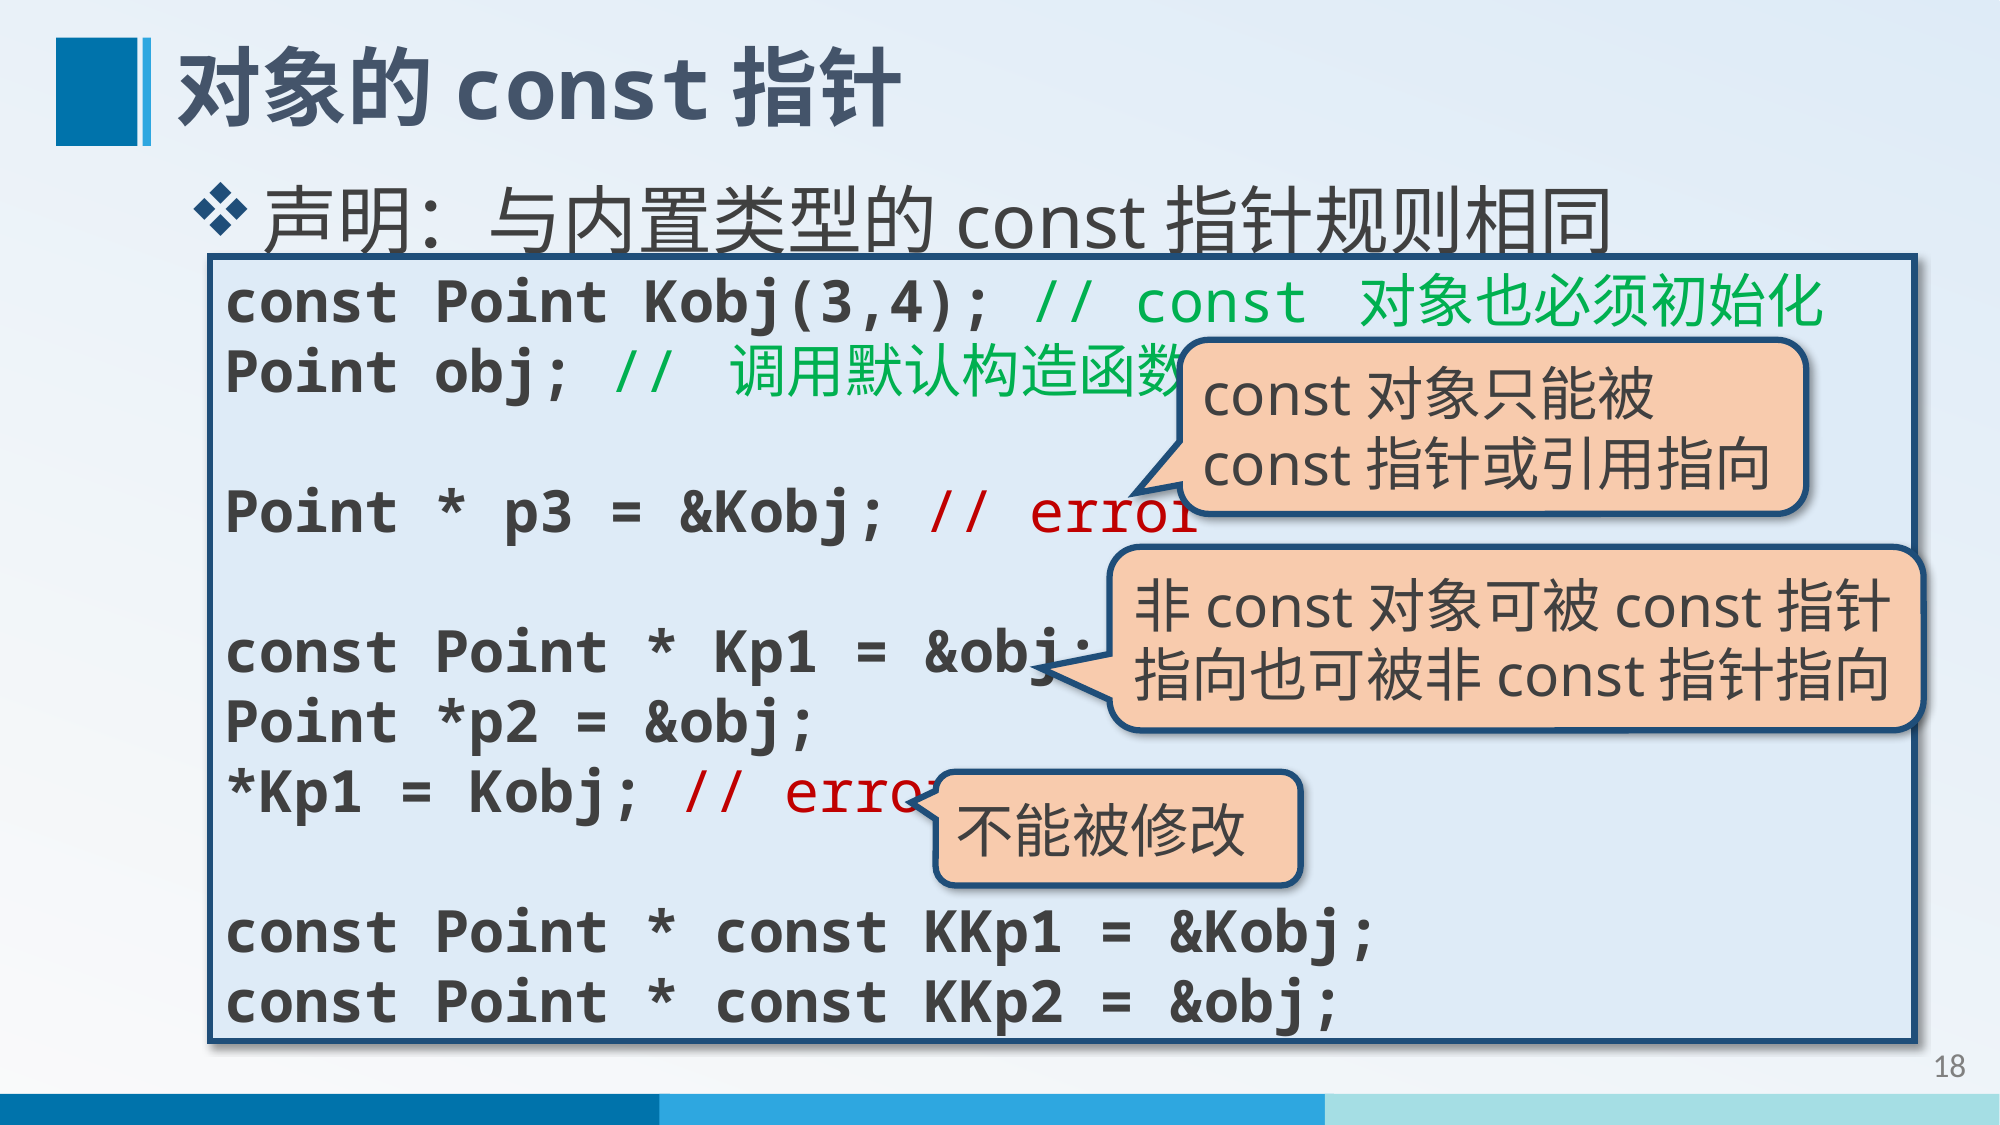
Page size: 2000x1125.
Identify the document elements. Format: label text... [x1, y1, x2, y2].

title 对象的const指针 [160, 37, 1791, 146]
text_box 不能被修改 [908, 770, 1302, 887]
text_box 声明：与内置类型的const指针规则相同 [172, 121, 1765, 271]
text_box const Point Kobj(3,4); // const 对象也必须初始化 Point obj; // 调用默认构造函数 Point * p3 = &Kobj; // error const Point * Kp1 = &obj; Point *p2 = &obj; *Kp1 = Kobj; // error const Point * const KKp1 = &Kobj; const Point * const KKp2 = &obj; [209, 255, 1915, 1042]
text_box 非const对象可被const指针指向也可被非const指针指向 [1036, 545, 1925, 732]
text_box const对象只能被const指针或引用指向 [1133, 338, 1808, 515]
